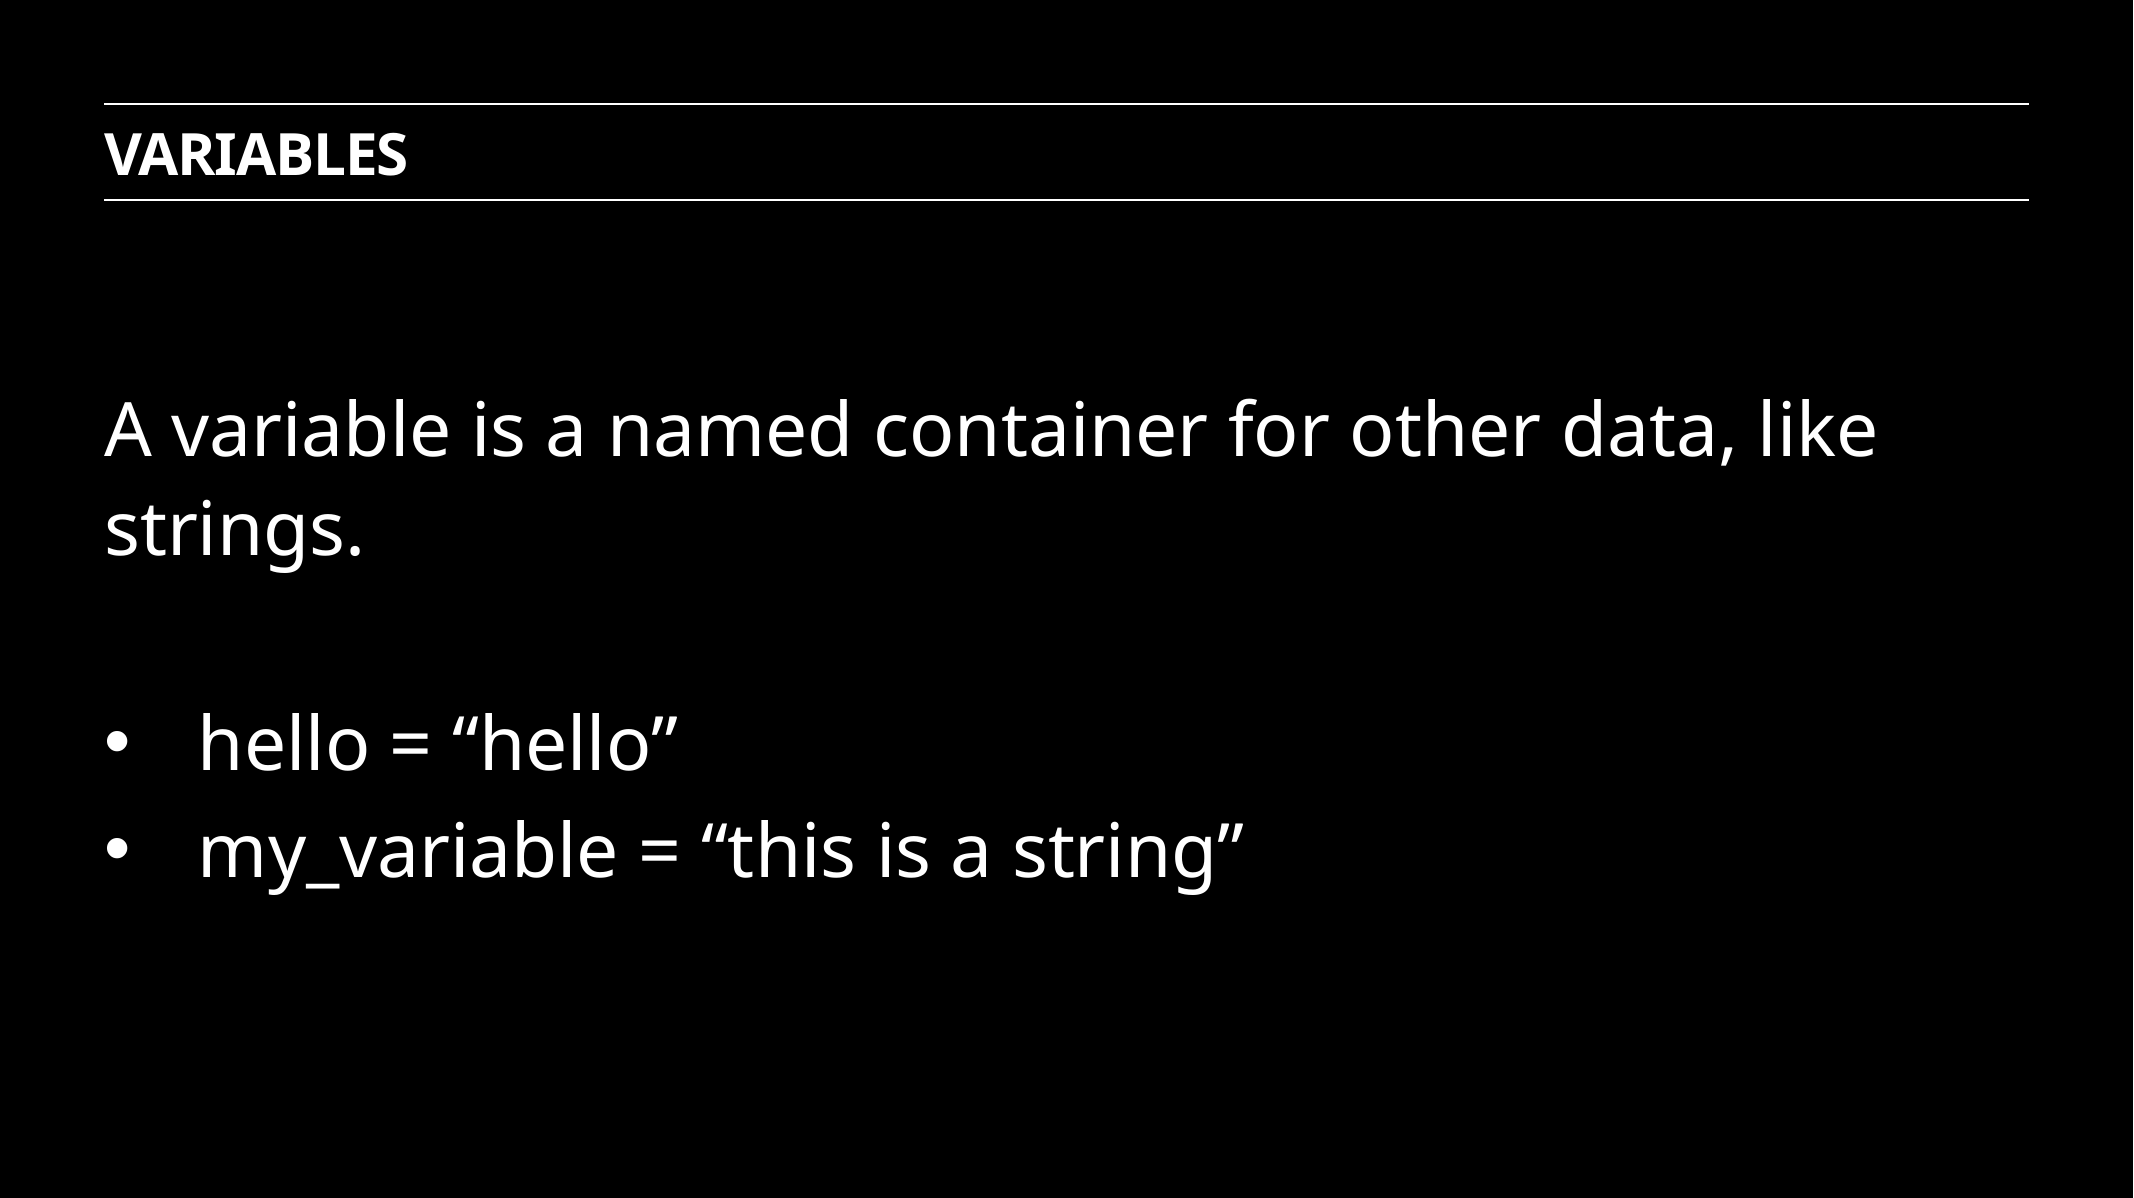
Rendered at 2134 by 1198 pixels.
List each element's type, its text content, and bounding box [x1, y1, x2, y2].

text_box variables [104, 120, 1371, 192]
text_box A variable is a named container for other data, like strings. hello = “hello” my_variable = “this is a string” [104, 372, 2030, 998]
